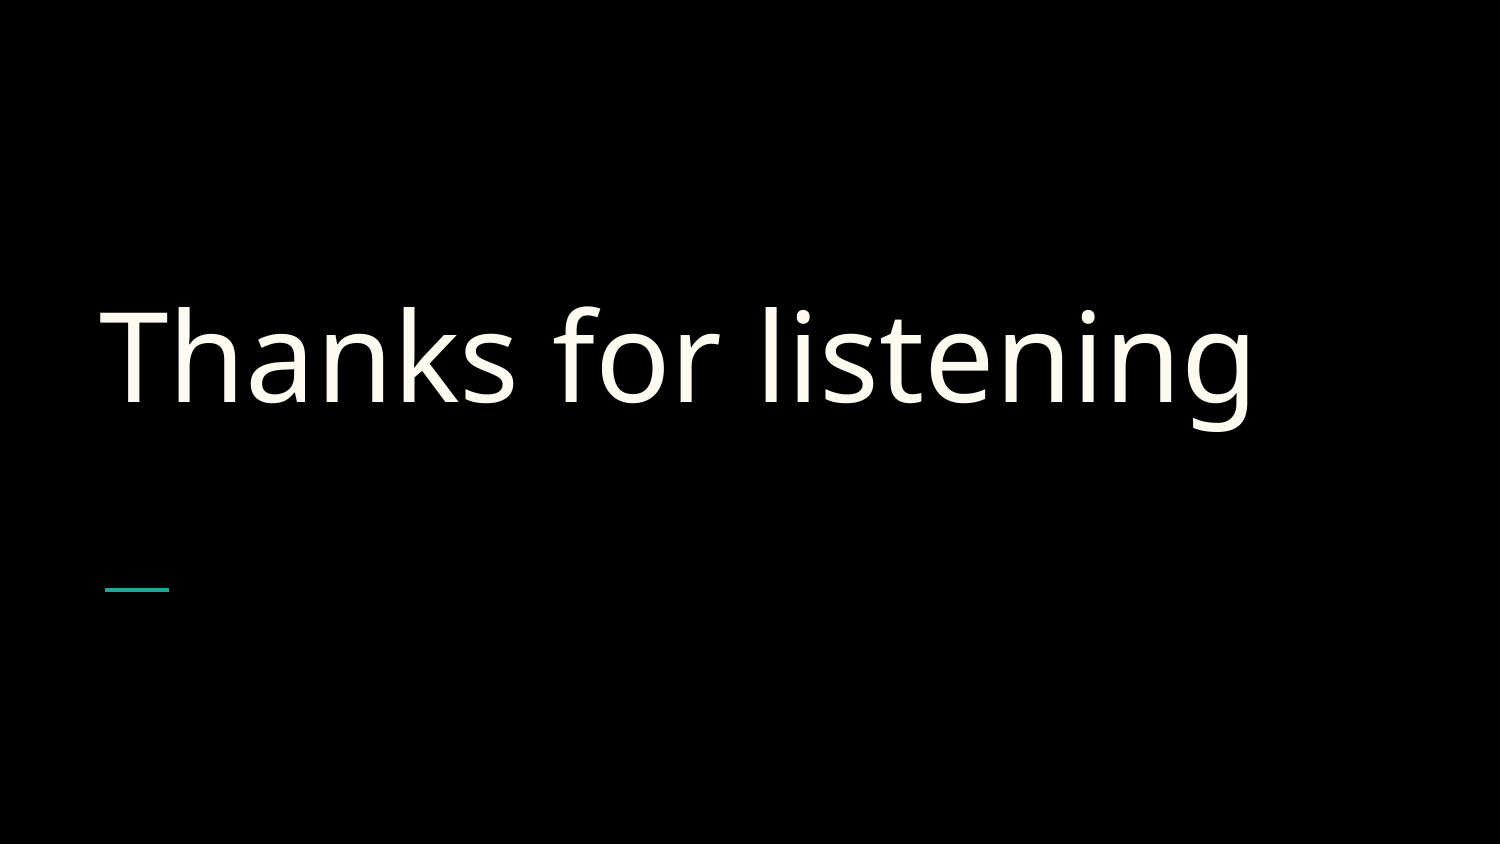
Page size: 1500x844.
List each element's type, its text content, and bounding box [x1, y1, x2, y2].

title Thanks for listening [84, 135, 1416, 443]
